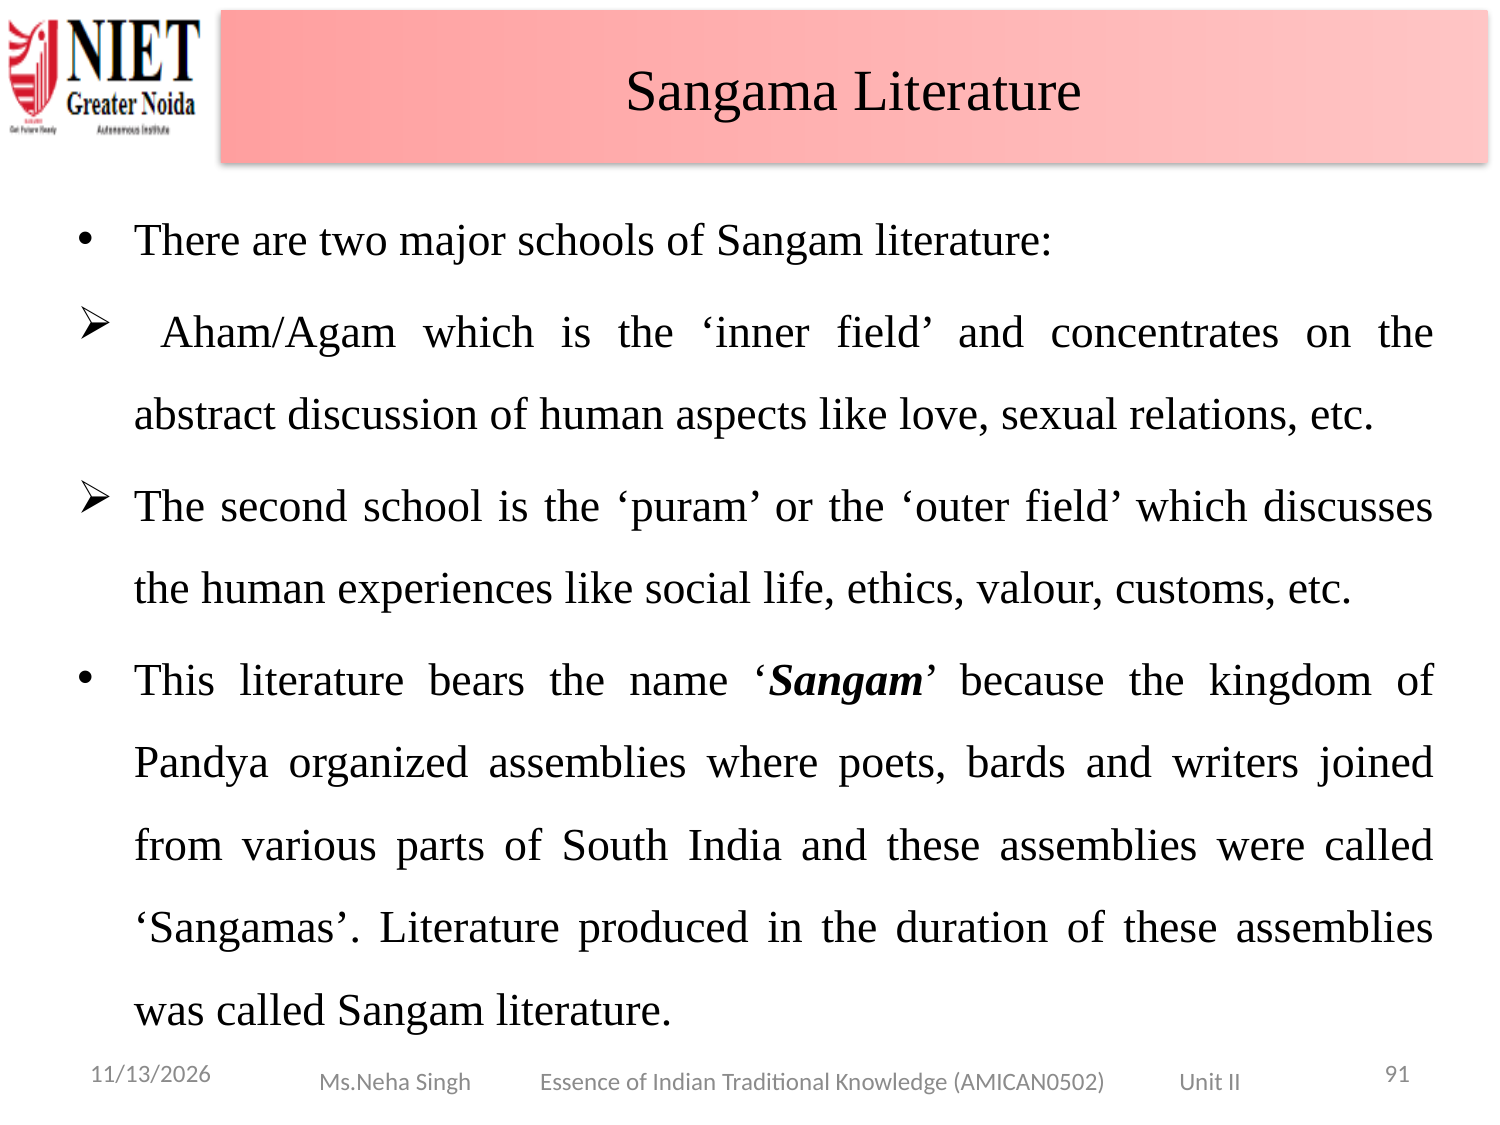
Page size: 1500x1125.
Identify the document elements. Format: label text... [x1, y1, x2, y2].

list There are two major schools of Sangam literature: Aham/Agam which is the ‘inner field’ and concentrates on the abstract discussion of human aspects like love, sexual relations, etc. The second school is the ‘puram’ or the ‘outer field’ which discusses the human experiences like social life, ethics, valour, customs, etc. This literature bears the name ‘Sangam’ because the kingdom of Pandya organized assemblies where poets, bards and writers joined from various parts of South India and these assemblies were called ‘Sangamas’. Literature produced in the duration of these assemblies was called Sangam literature. [62, 174, 1450, 1043]
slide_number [75, 1042, 250, 1103]
footer Ms.Neha Singh Essence of Indian Traditional Knowledge (AMICAN0502) Unit II [275, 1042, 1288, 1118]
picture [0, 0, 213, 160]
slide_number 91 [1287, 1042, 1425, 1103]
text_box Sangama Literature [220, 10, 1488, 163]
